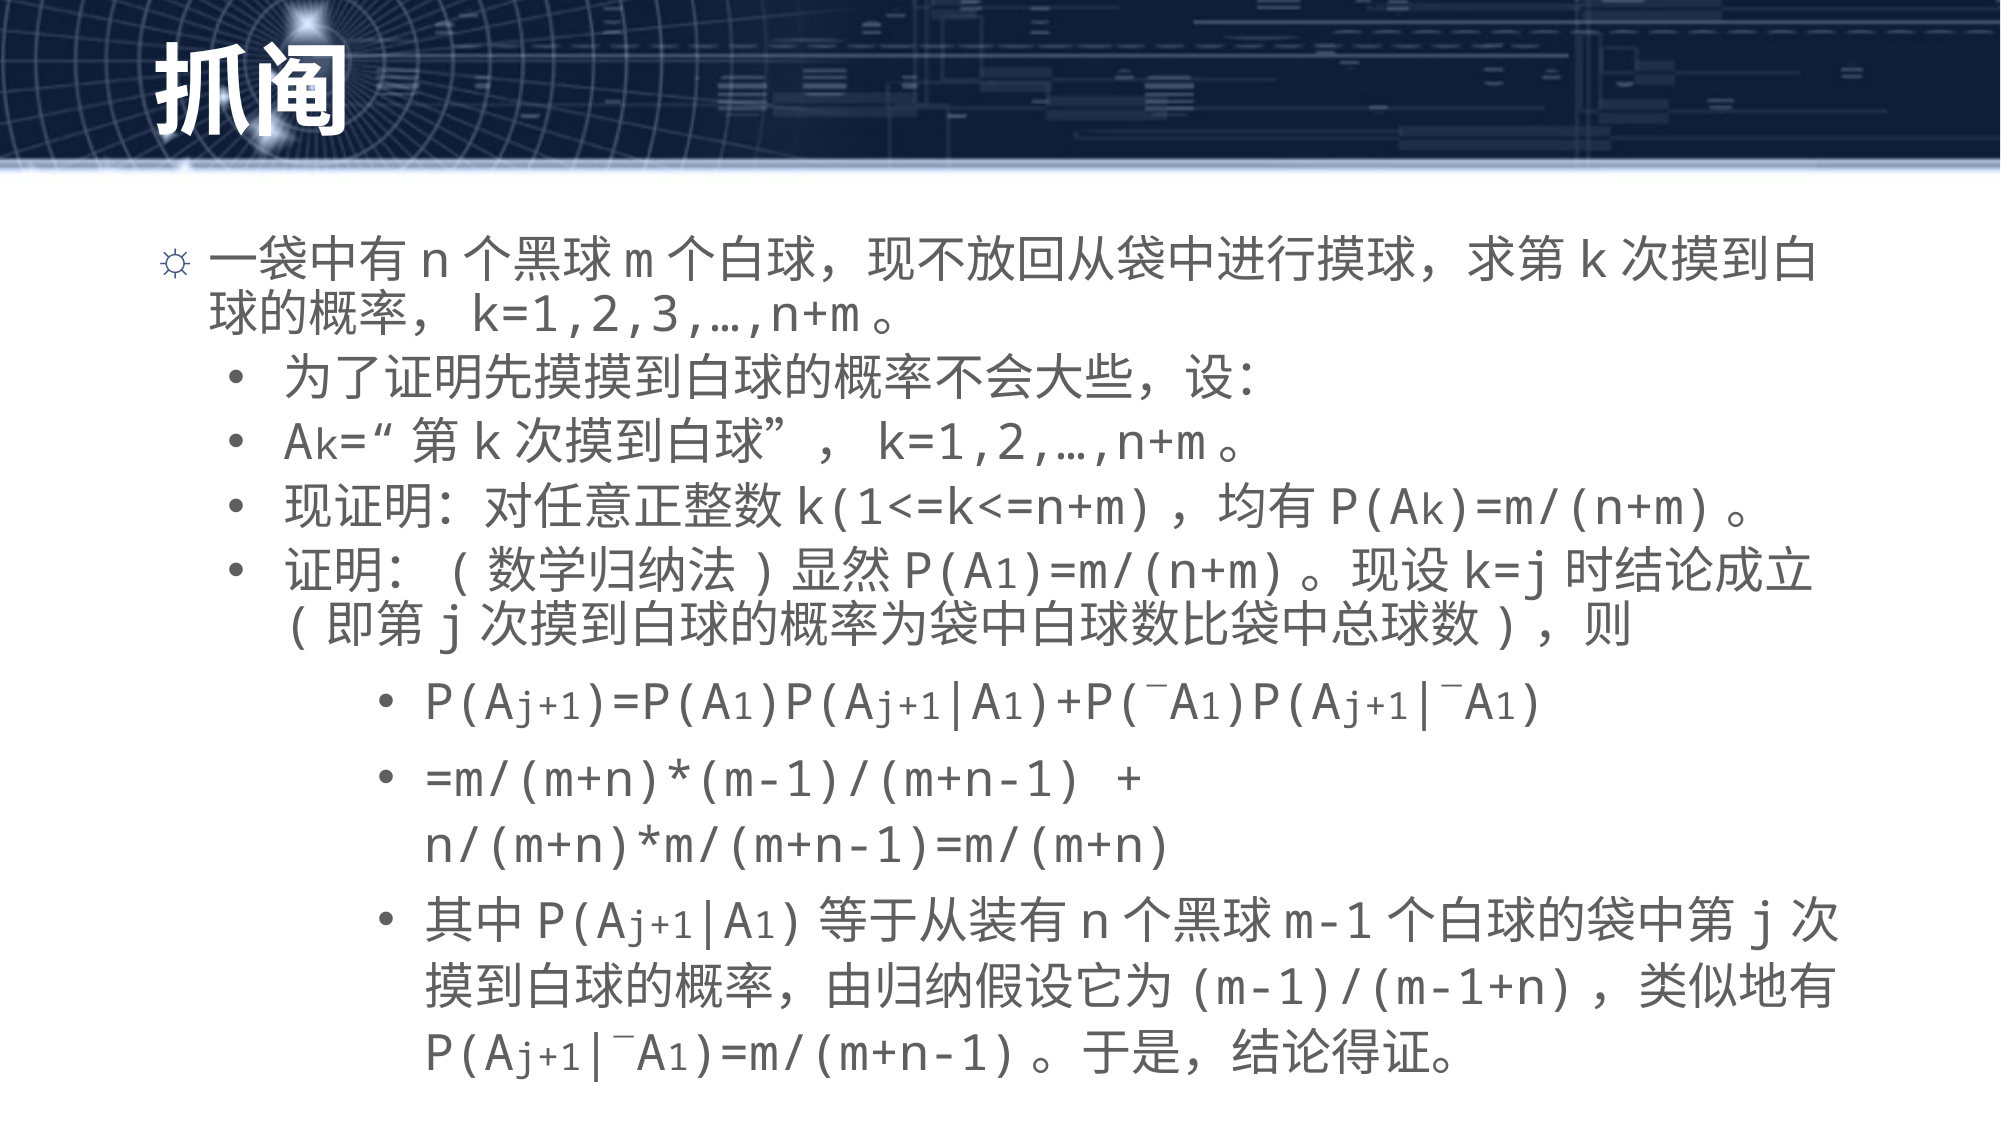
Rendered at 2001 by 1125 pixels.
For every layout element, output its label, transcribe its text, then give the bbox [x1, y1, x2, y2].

list 一袋中有n个黑球m个白球，现不放回从袋中进行摸球，求第k次摸到白球的概率，k=1,2,3,…,n+m。 为了证明先摸摸到白球的概率不会大些，设： Ak=“第k次摸到白球”，k=1,2,…,n+m。 现证明：对任意正整数k(1<=k<=n+m)，均有P(Ak)=m/(n+m)。 证明：(数学归纳法)显然P(A1)=m/(n+m)。现设k=j时结论成立(即第j次摸到白球的概率为袋中白球数比袋中总球数)，则 P(Aj+1)=P(A1)P(Aj+1|A1)+P(A1)P(Aj+1|A1) =m/(m+n)*(m-1)/(m+n-1) + n/(m+n)*m/(m+n-1)=m/(m+n) 其中P(Aj+1|A1)等于从装有n个黑球m-1个白球的袋中第j次摸到白球的概率，由归纳假设它为(m-1)/(m-1+n)，类似地有P(Aj+1|A1)=m/(m+n-1)。于是，结论得证。 [137, 226, 1863, 1056]
picture [0, 0, 2001, 1125]
title 抓阄 [137, 29, 1863, 161]
